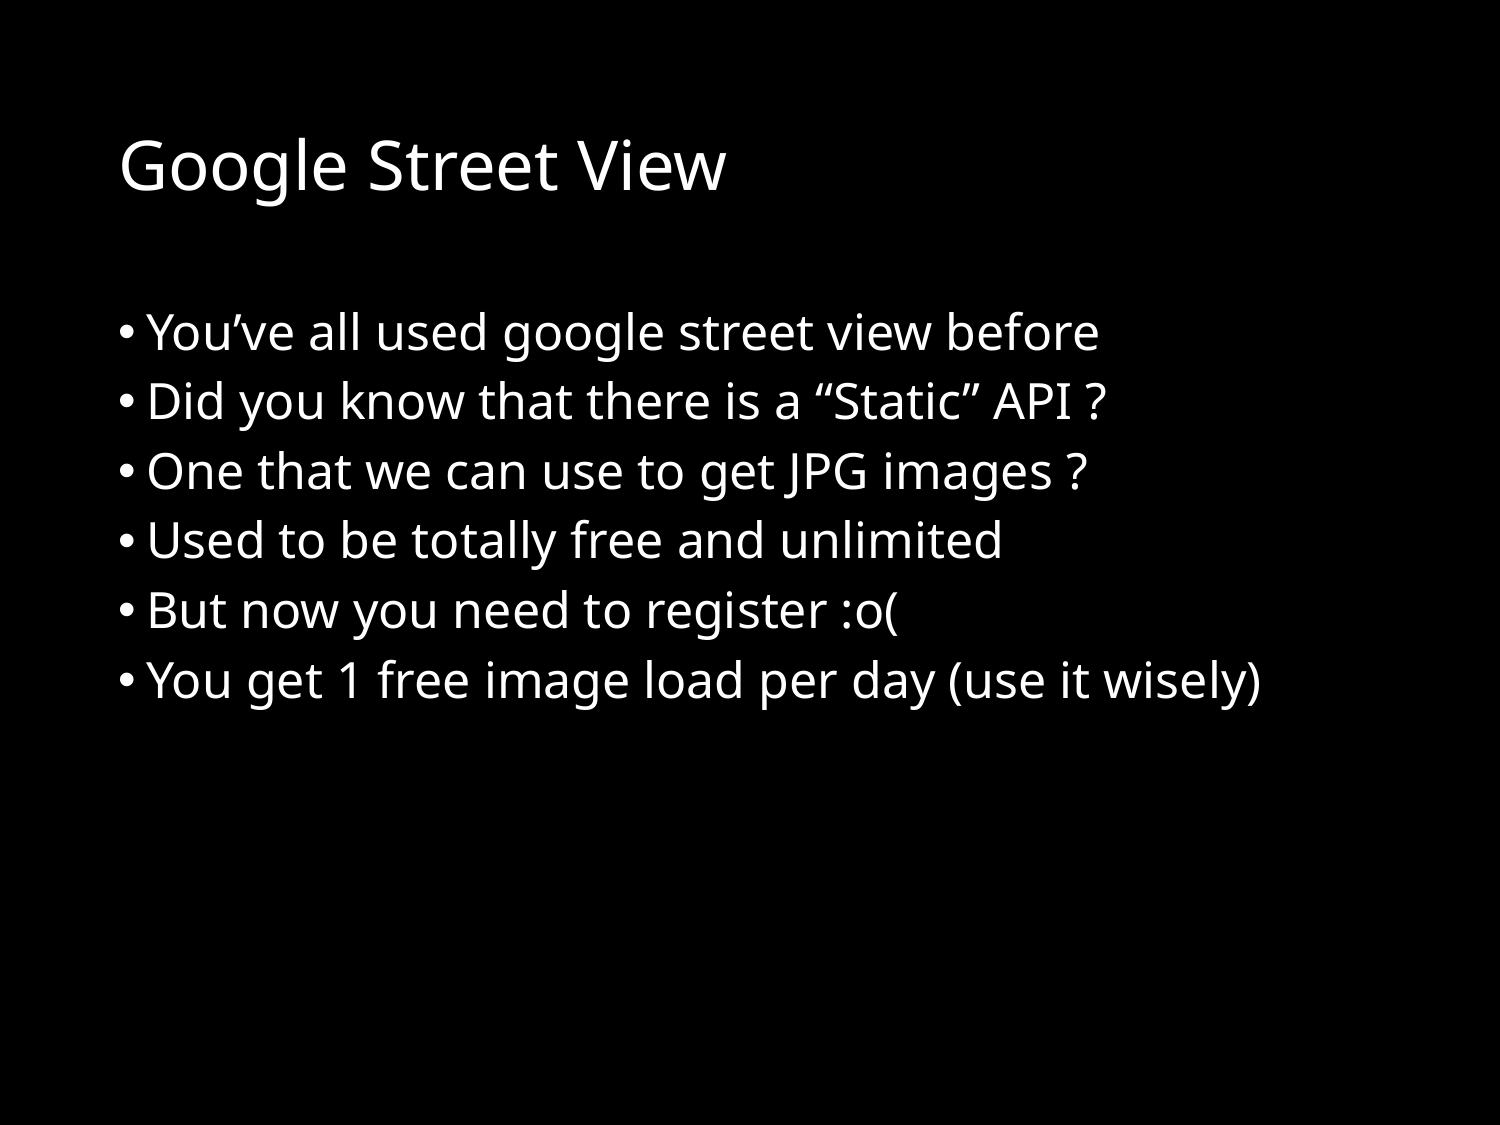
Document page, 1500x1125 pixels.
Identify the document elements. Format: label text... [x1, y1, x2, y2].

title Google Street View [103, 59, 1397, 278]
list You’ve all used google street view before Did you know that there is a “Static” API ? One that we can use to get JPG images ? Used to be totally free and unlimited But now you need to register :o( You get 1 free image load per day (use it wisely) [103, 299, 1397, 1014]
